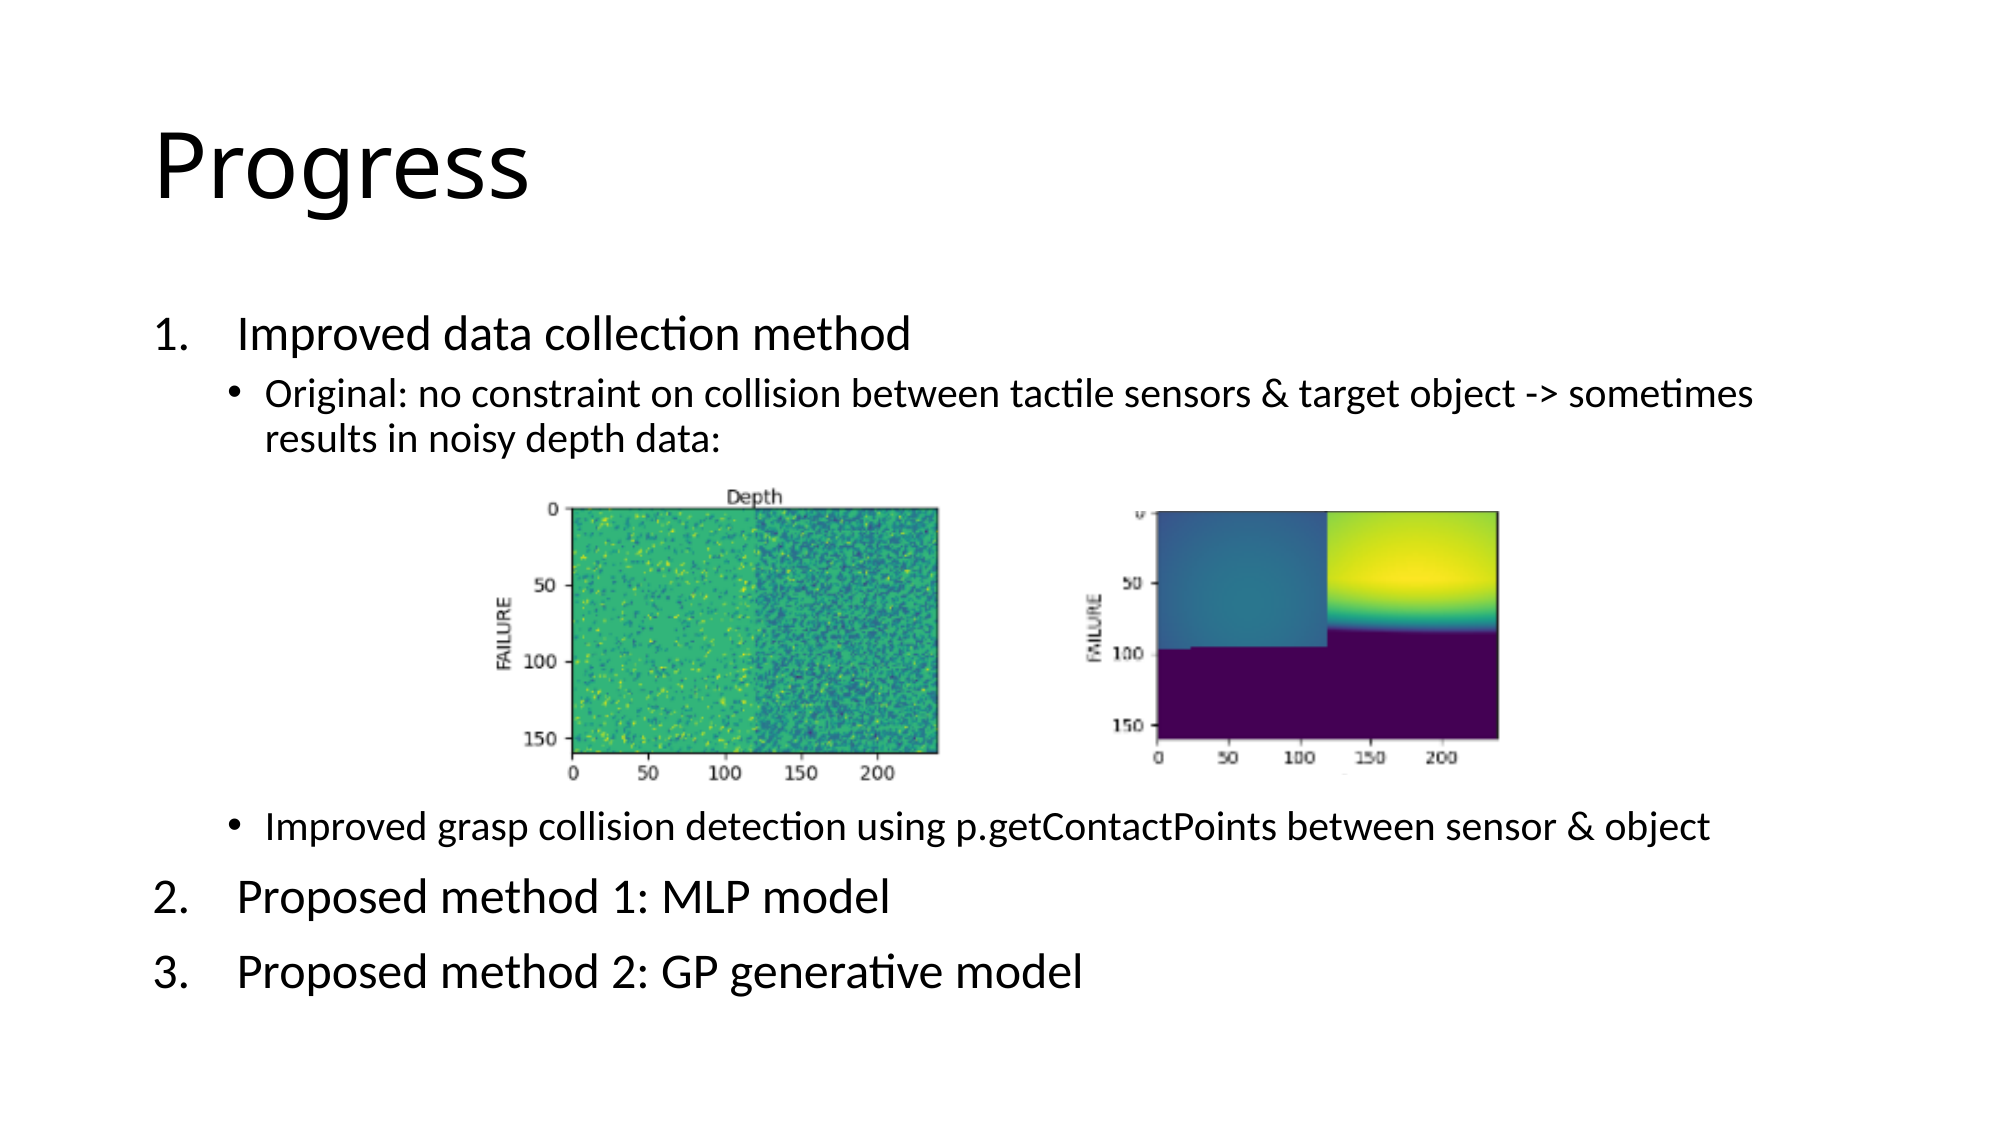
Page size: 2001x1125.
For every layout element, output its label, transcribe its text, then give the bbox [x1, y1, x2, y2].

list Improved data collection method Original: no constraint on collision between tactile sensors & target object -> sometimes results in noisy depth data: Improved grasp collision detection using p.getContactPoints between sensor & object Proposed method 1: MLP model Proposed method 2: GP generative model [137, 299, 1863, 1014]
picture [488, 477, 957, 790]
picture [1082, 511, 1512, 775]
title Progress [137, 59, 1863, 278]
